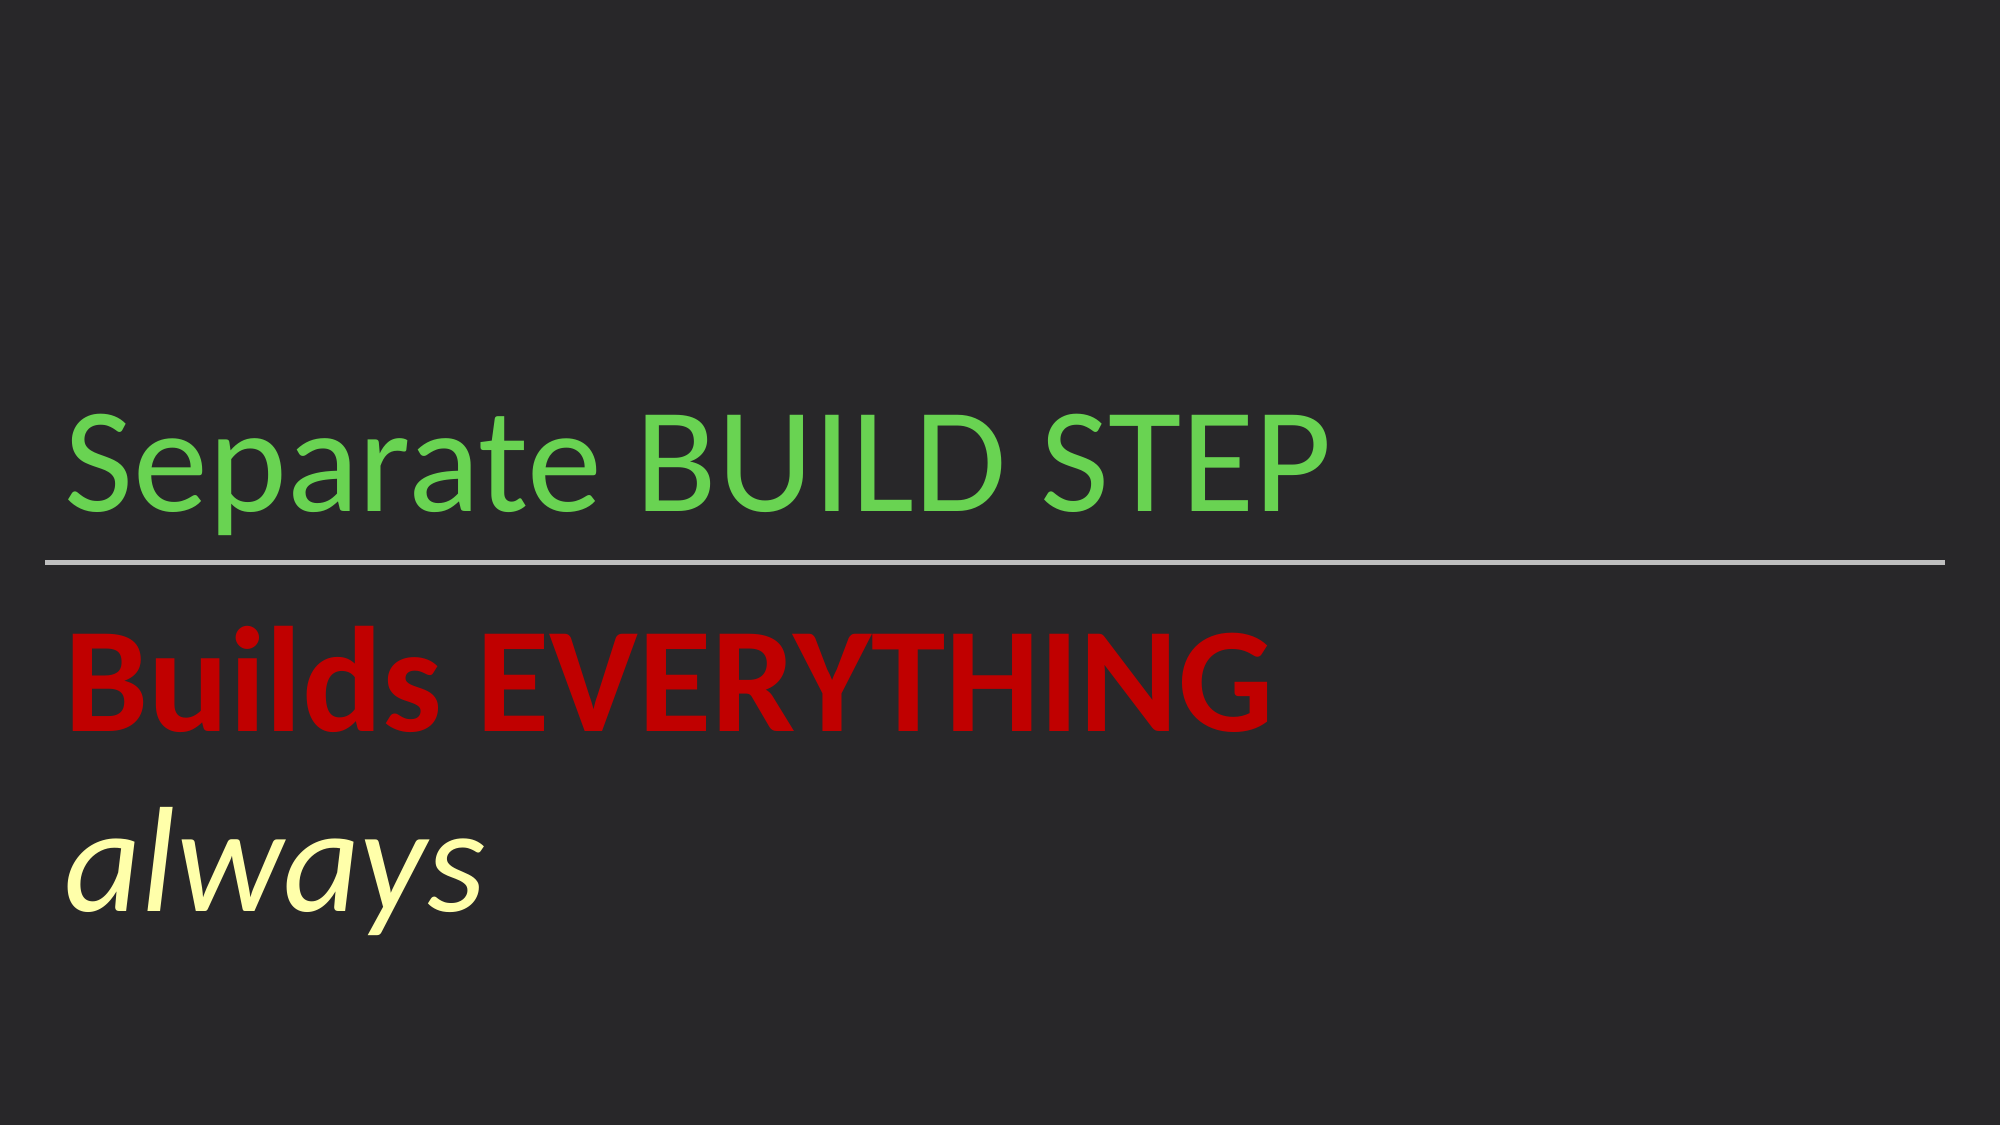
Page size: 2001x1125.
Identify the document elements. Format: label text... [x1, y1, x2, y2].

text_box Separate BUILD STEP [49, 353, 2000, 549]
text_box Builds EVERYTHING always [50, 574, 1950, 950]
